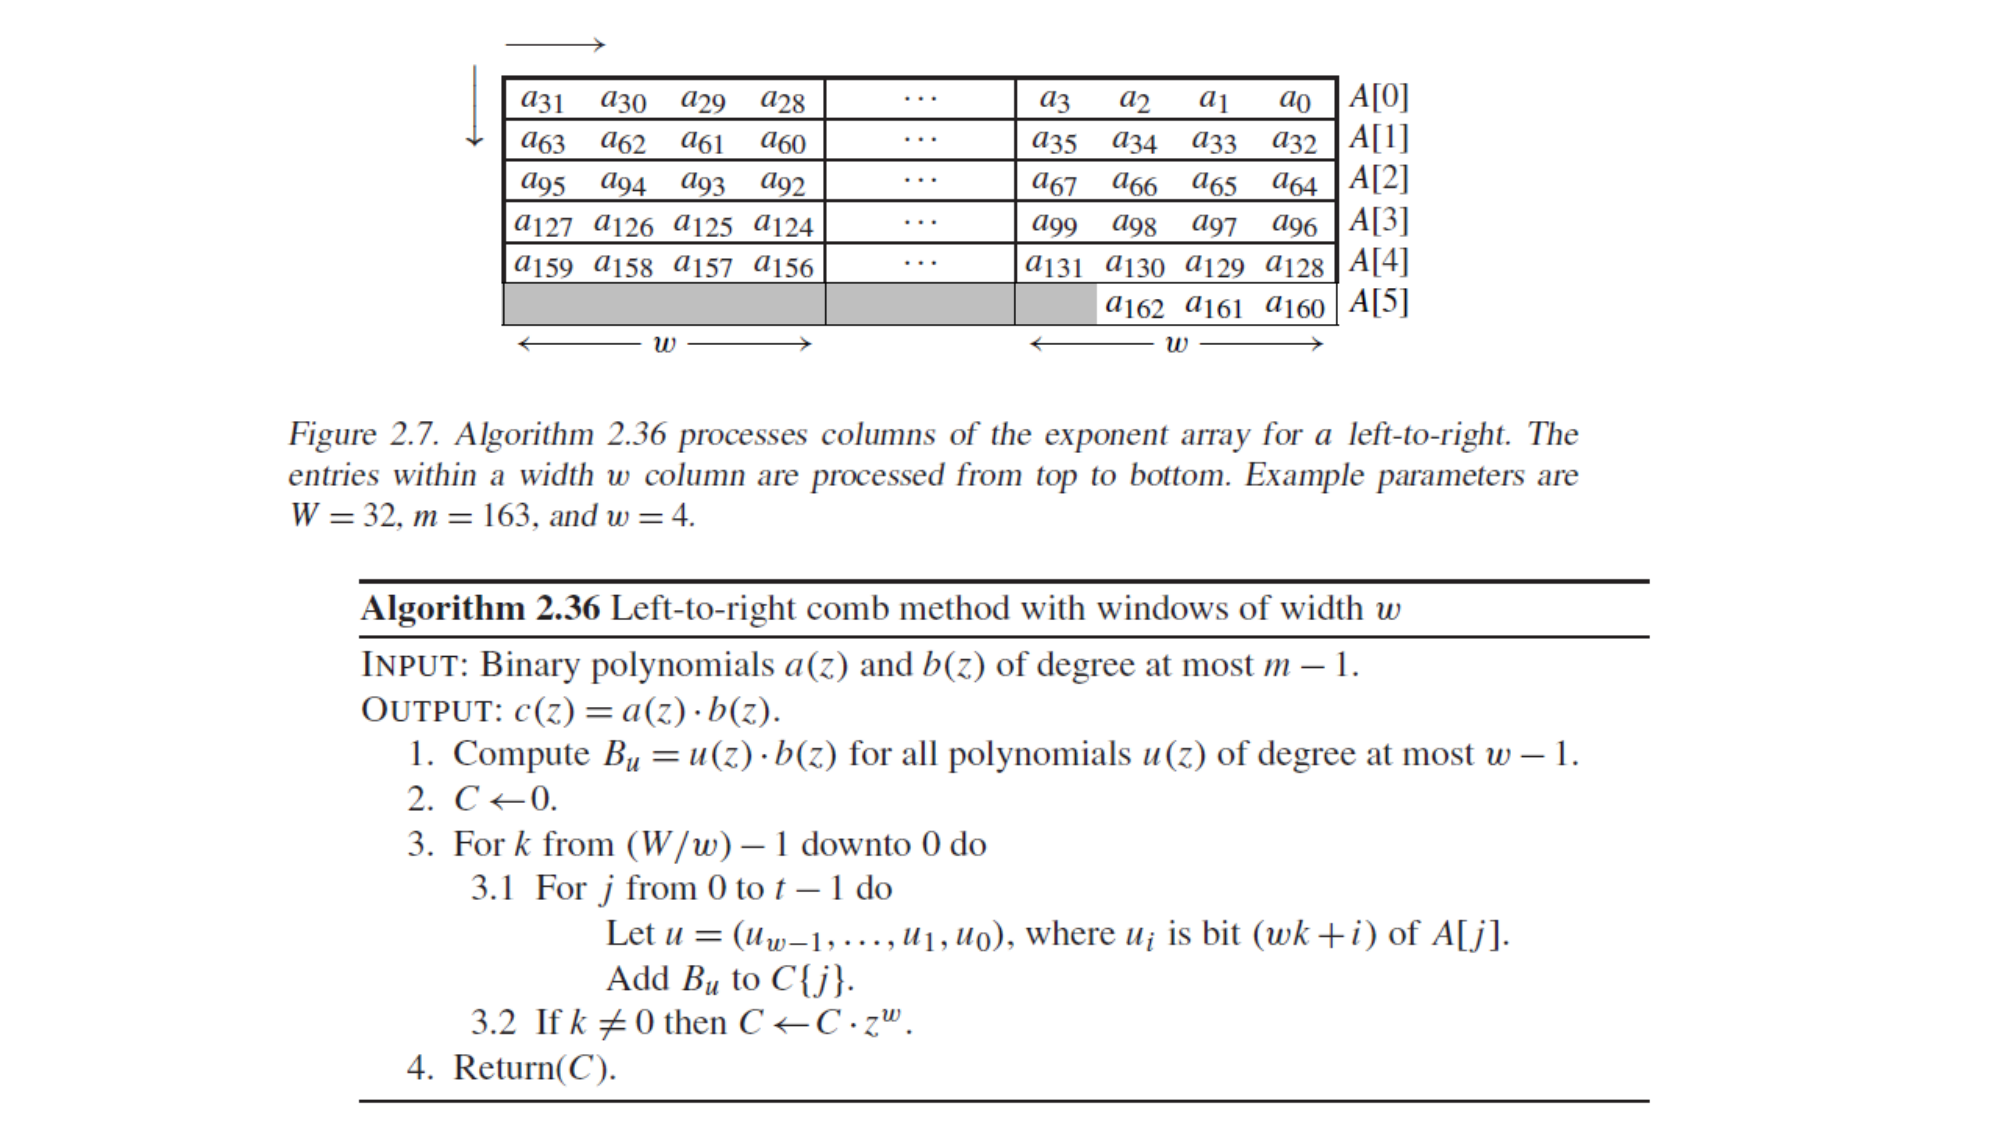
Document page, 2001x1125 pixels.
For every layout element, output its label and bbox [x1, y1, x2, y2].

picture [236, 0, 1686, 1125]
